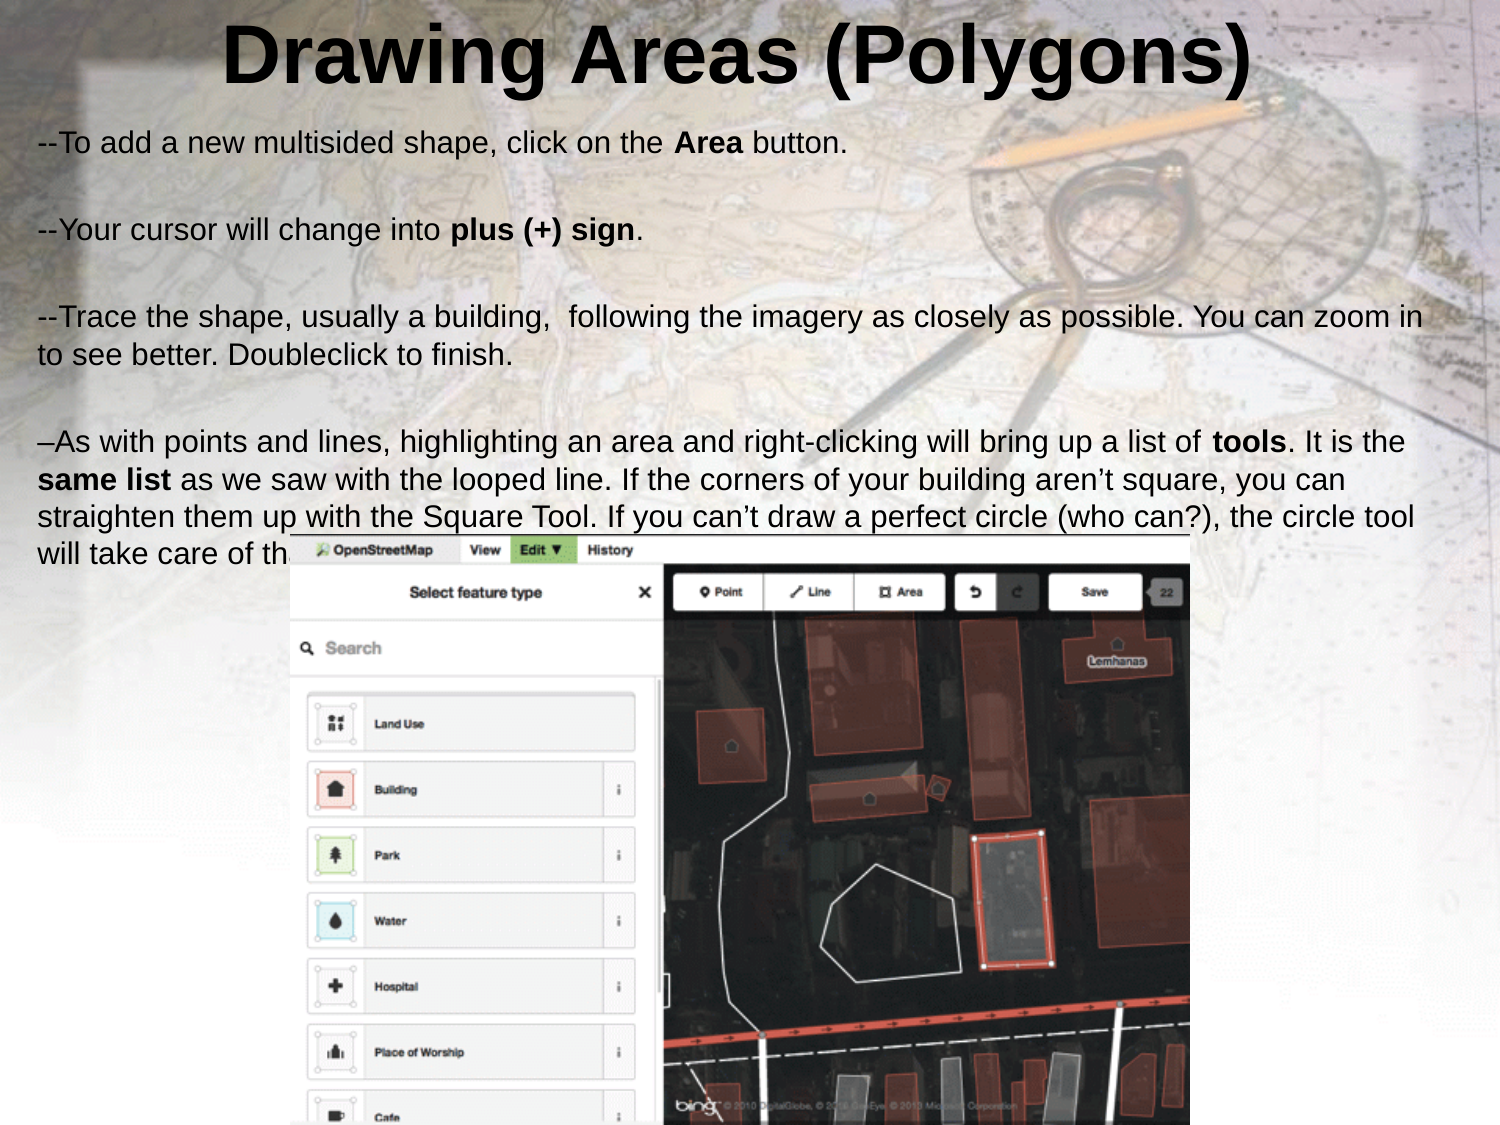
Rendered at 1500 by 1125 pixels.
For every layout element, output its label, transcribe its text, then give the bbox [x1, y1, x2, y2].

title Drawing Areas (Polygons) [37, 0, 1461, 107]
text_box --To add a new multisided shape, click on the Area button. --Your cursor will change into plus (+) sign. --Trace the shape, usually a building, following the imagery as closely as possible. You can zoom in to see better. Doubleclick to finish. –As with points and lines, highlighting an area and right-clicking will bring up a list of tools. It is the same list as we saw with the looped line. If the corners of your building aren’t square, you can straighten them up with the Square Tool. If you can’t draw a perfect circle (who can?), the circle tool will take care of that. [37, 121, 1440, 572]
picture [0, 0, 1500, 1125]
